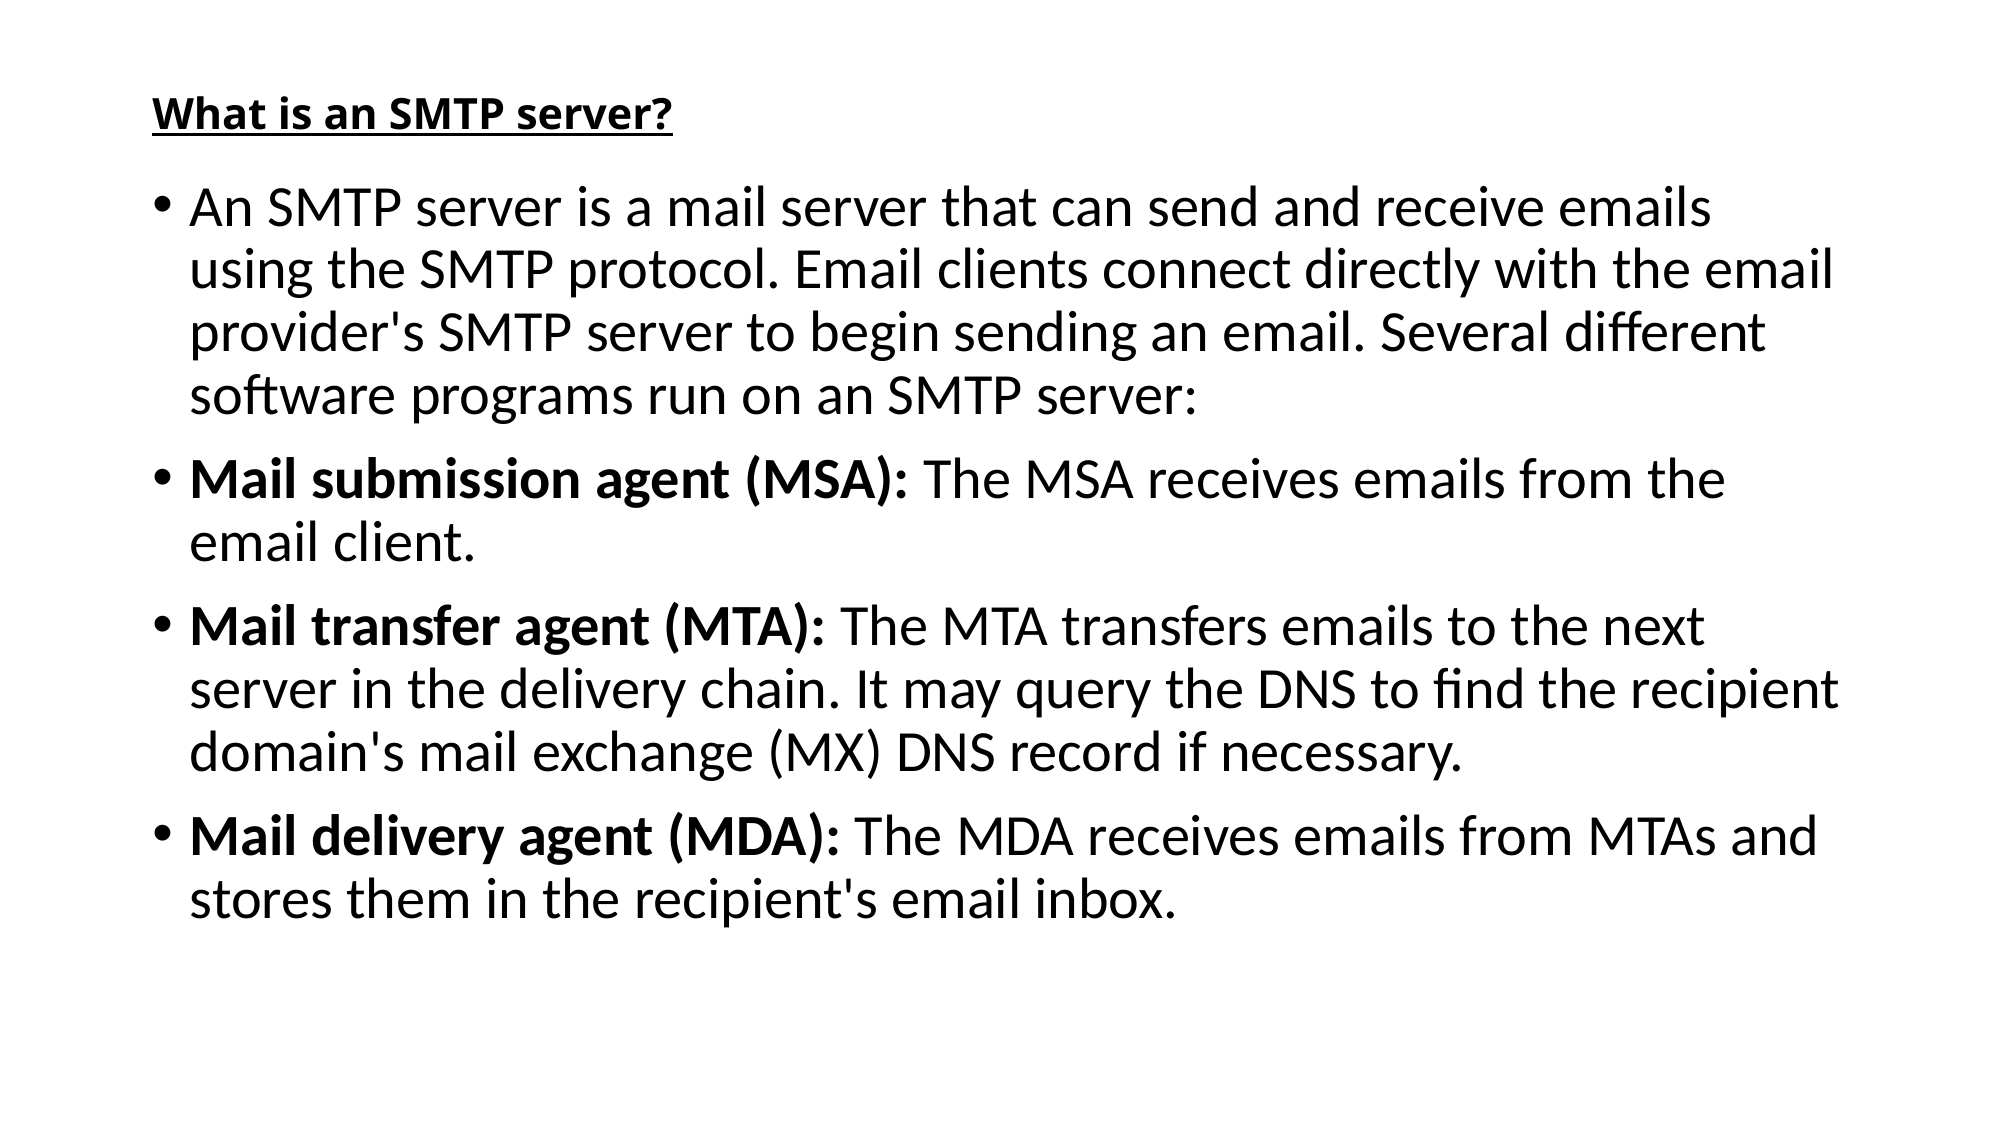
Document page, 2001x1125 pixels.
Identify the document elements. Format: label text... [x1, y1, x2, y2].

title What is an SMTP server? [137, 84, 1863, 168]
list An SMTP server is a mail server that can send and receive emails using the SMTP protocol. Email clients connect directly with the email provider's SMTP server to begin sending an email. Several different software programs run on an SMTP server: Mail submission agent (MSA): The MSA receives emails from the email client. Mail transfer agent (MTA): The MTA transfers emails to the next server in the delivery chain. It may query the DNS to find the recipient domain's mail exchange (MX) DNS record if necessary. Mail delivery agent (MDA): The MDA receives emails from MTAs and stores them in the recipient's email inbox. [137, 168, 1863, 1014]
